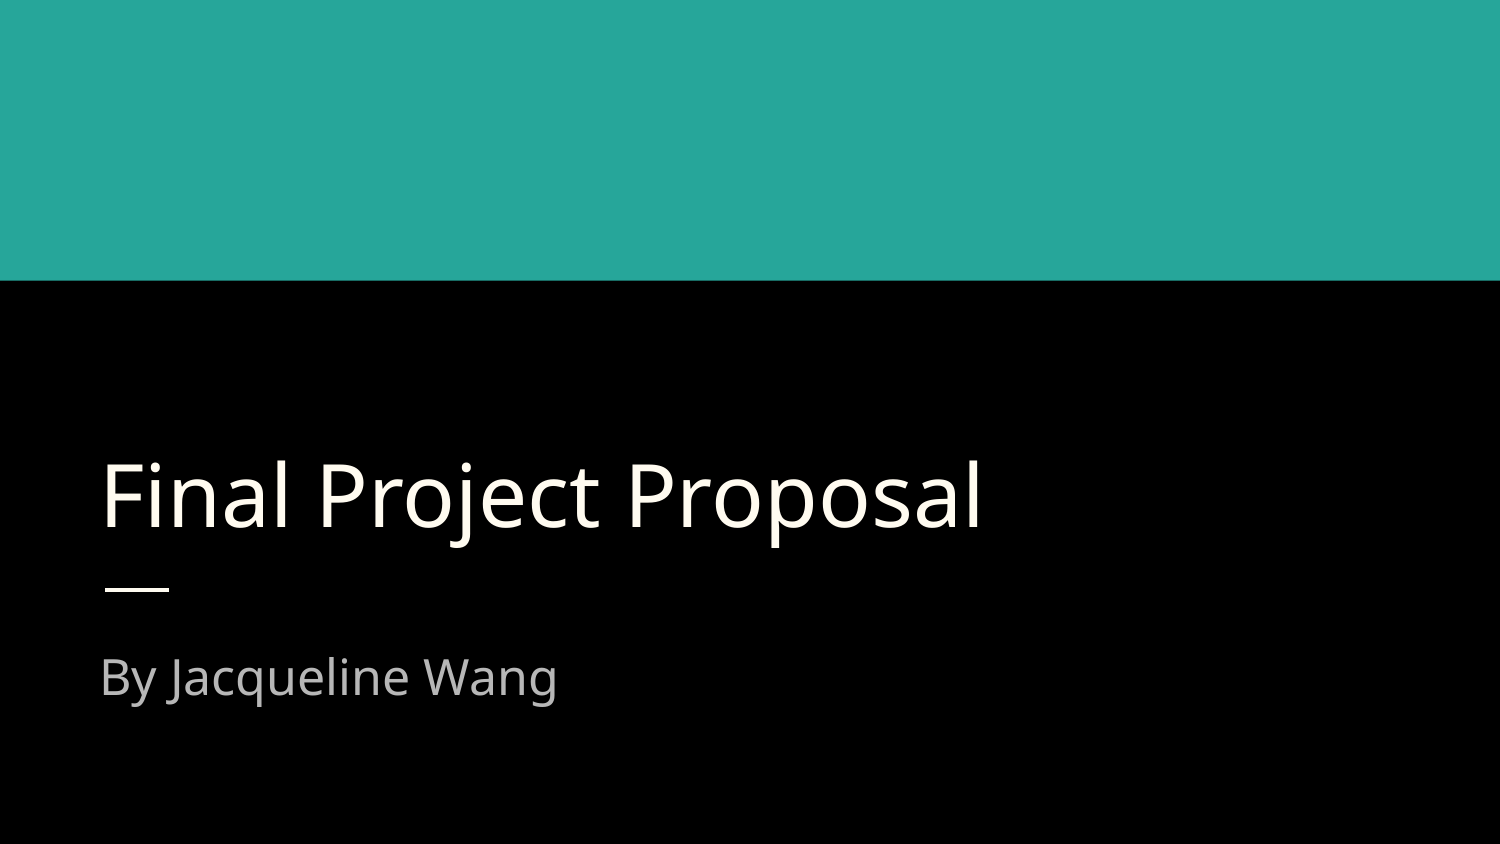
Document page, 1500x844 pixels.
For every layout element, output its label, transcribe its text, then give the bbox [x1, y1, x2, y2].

title Final Project Proposal [84, 310, 1416, 561]
subtitle By Jacqueline Wang [84, 630, 1416, 760]
